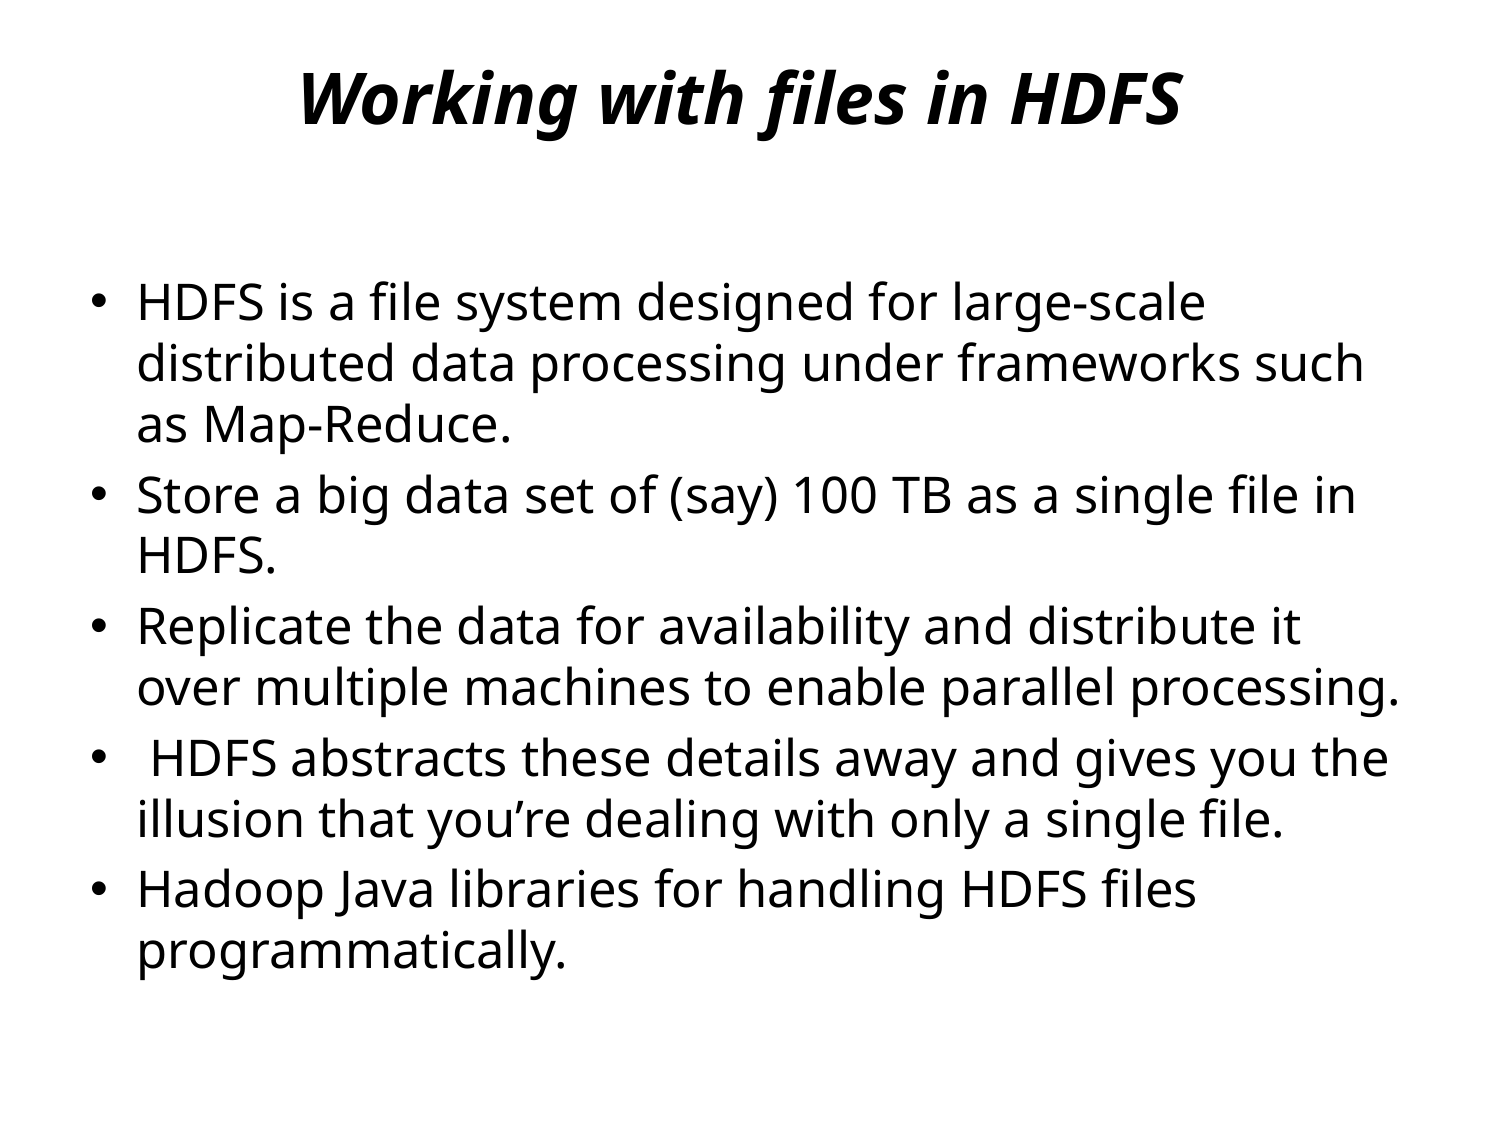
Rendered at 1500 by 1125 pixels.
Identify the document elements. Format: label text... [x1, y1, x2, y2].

list HDFS is a file system designed for large-scale distributed data processing under frameworks such as Map-Reduce. Store a big data set of (say) 100 TB as a single file in HDFS. Replicate the data for availability and distribute it over multiple machines to enable parallel processing. HDFS abstracts these details away and gives you the illusion that you’re dealing with only a single file. Hadoop Java libraries for handling HDFS files programmatically. [75, 262, 1425, 1005]
title Working with files in HDFS [75, 45, 1425, 233]
